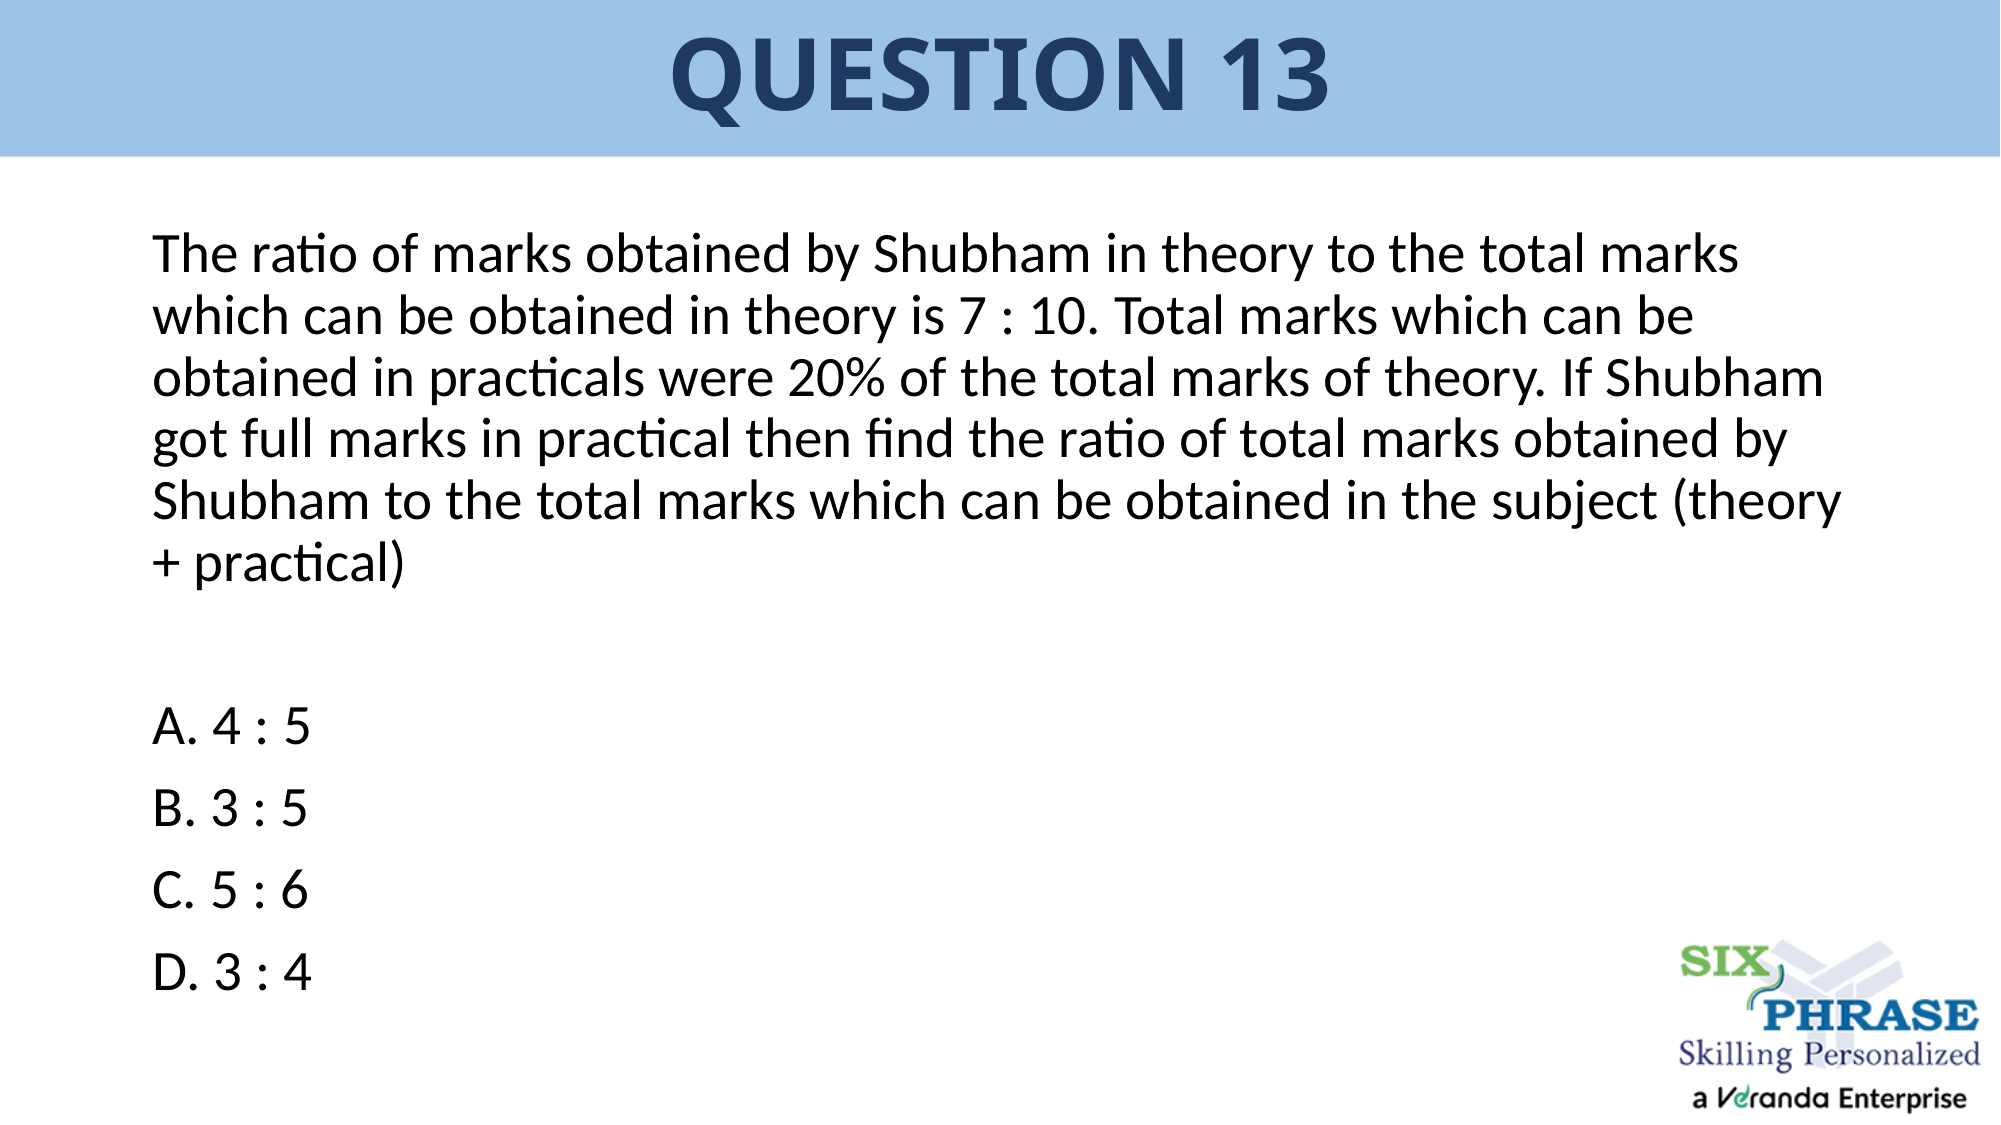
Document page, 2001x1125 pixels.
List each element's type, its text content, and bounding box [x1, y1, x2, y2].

picture [1662, 925, 2000, 1125]
title QUESTION 13 [0, 0, 2000, 157]
list The ratio of marks obtained by Shubham in theory to the total marks which can be obtained in theory is 7 : 10. Total marks which can be obtained in practicals were 20% of the total marks of theory. If Shubham got full marks in practical then find the ratio of total marks obtained by Shubham to the total marks which can be obtained in the subject (theory + practical) A. 4 : 5 B. 3 : 5 C. 5 : 6 D. 3 : 4 [137, 216, 1863, 1014]
